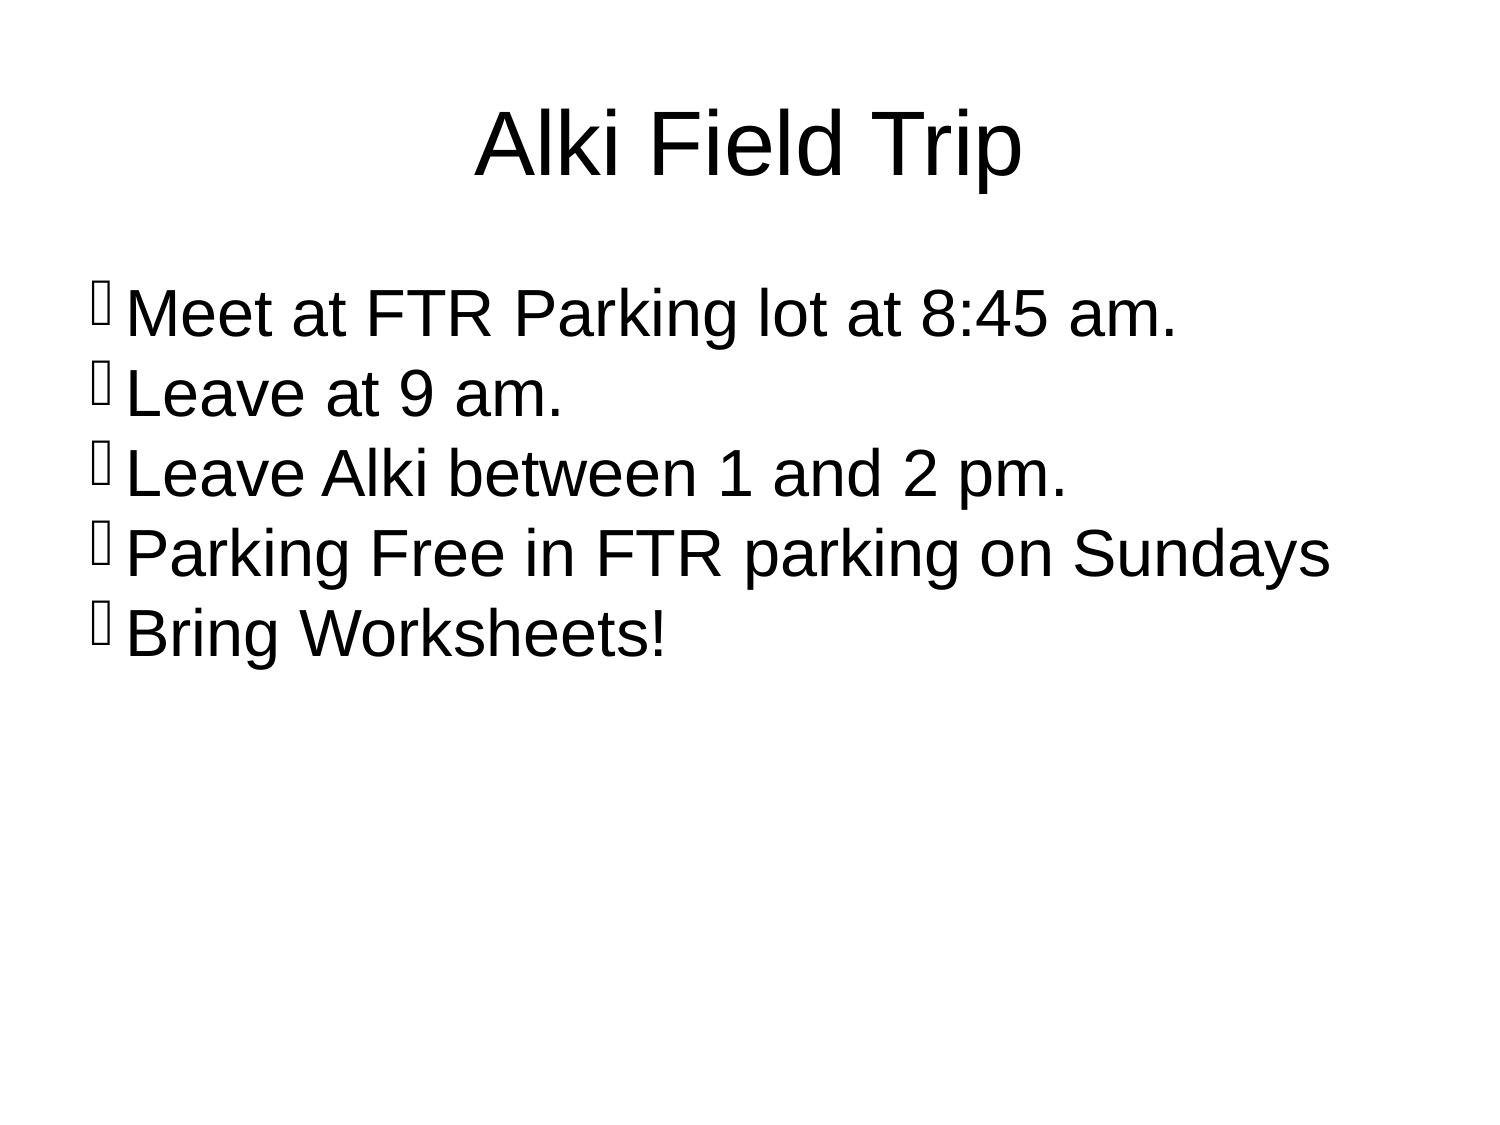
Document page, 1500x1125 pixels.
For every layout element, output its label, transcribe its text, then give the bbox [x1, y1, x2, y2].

text_box Meet at FTR Parking lot at 8:45 am. Leave at 9 am. Leave Alki between 1 and 2 pm. Parking Free in FTR parking on Sundays Bring Worksheets! [75, 262, 1425, 1005]
text_box Alki Field Trip [75, 45, 1425, 233]
